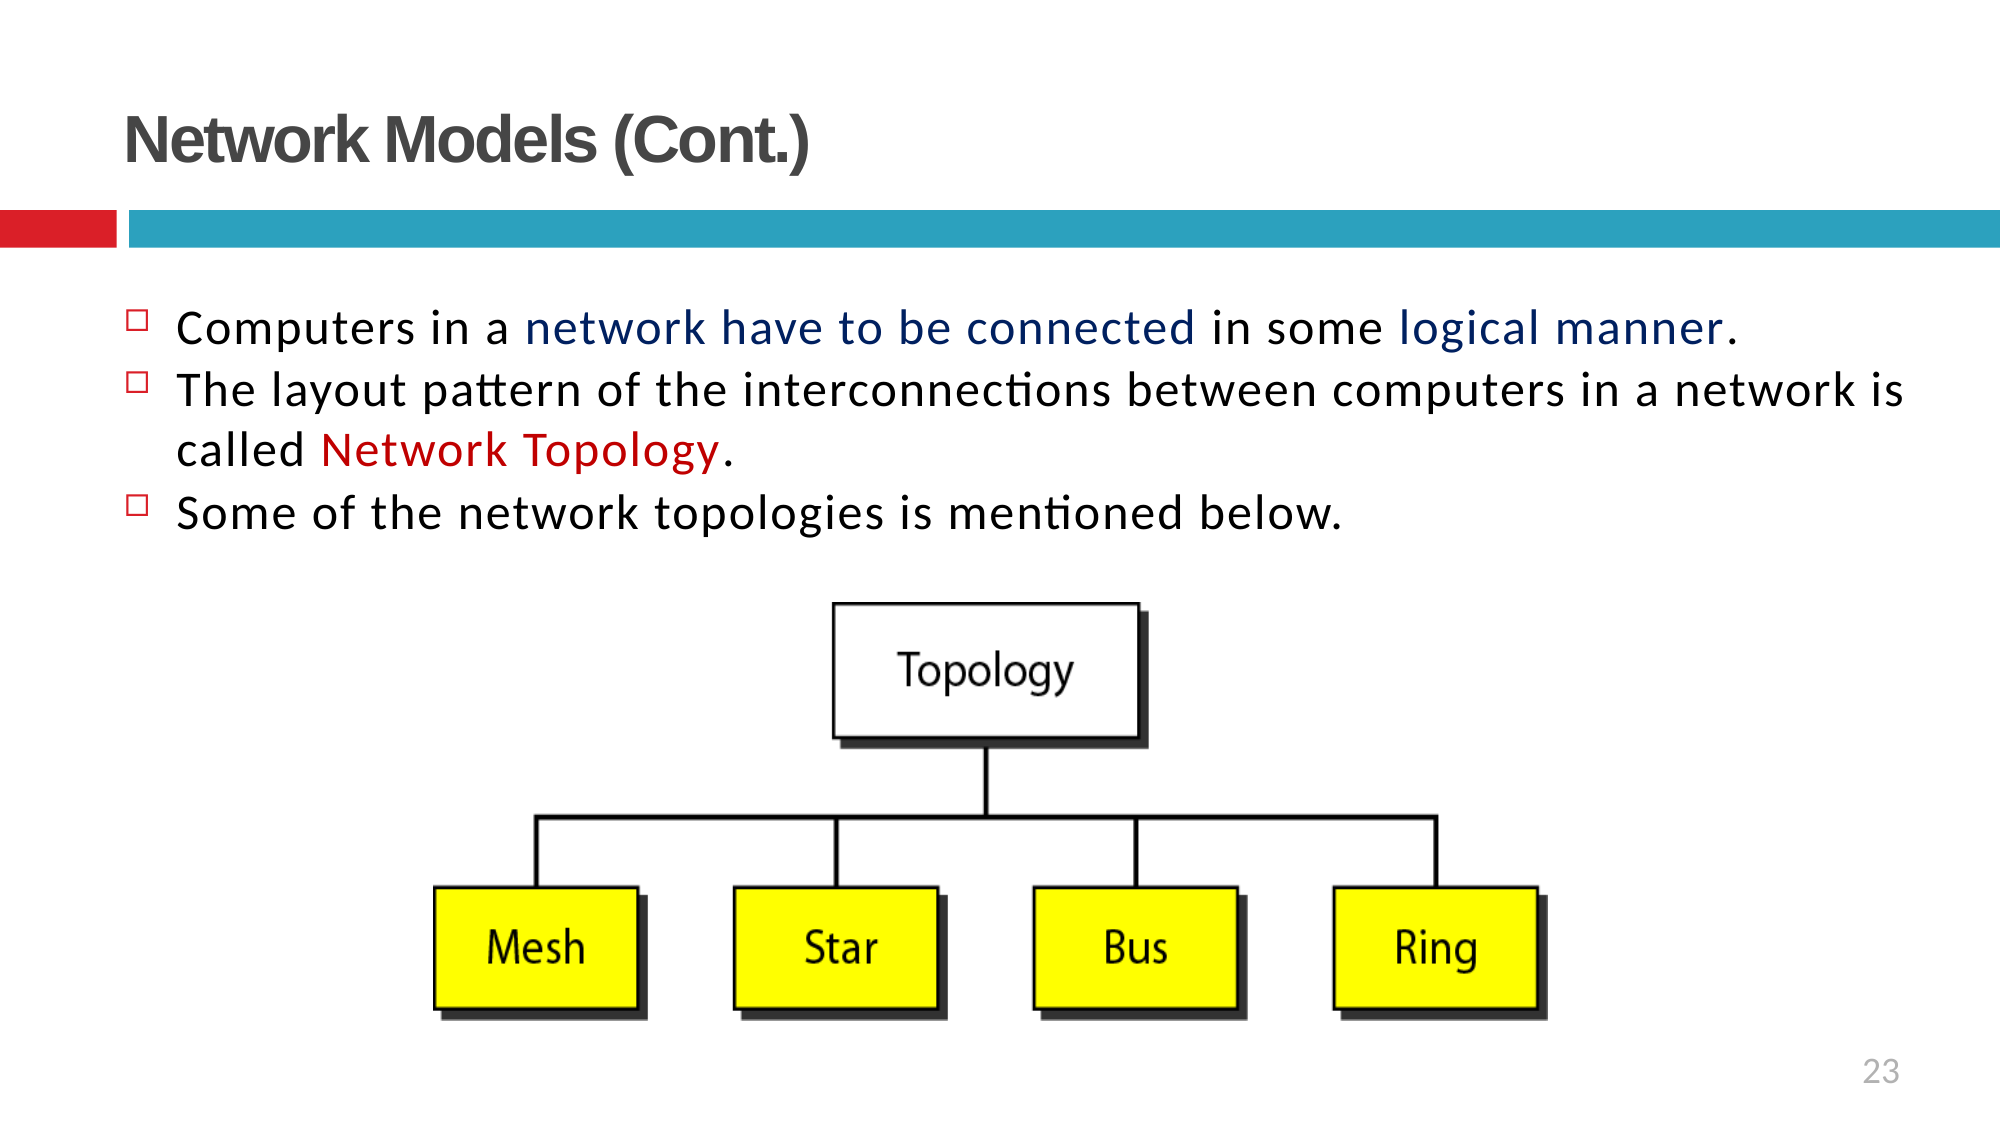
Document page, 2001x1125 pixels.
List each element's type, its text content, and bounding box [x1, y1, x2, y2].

slide_number 23 [1440, 1046, 1900, 1092]
title Network Models (Cont.) [121, 93, 1360, 284]
text_box Computers in a network have to be connected in some logical manner. The layout pattern of the interconnections between computers in a network is called Network Topology. Some of the network topologies is mentioned below. [121, 292, 2000, 540]
picture [433, 602, 1548, 1021]
